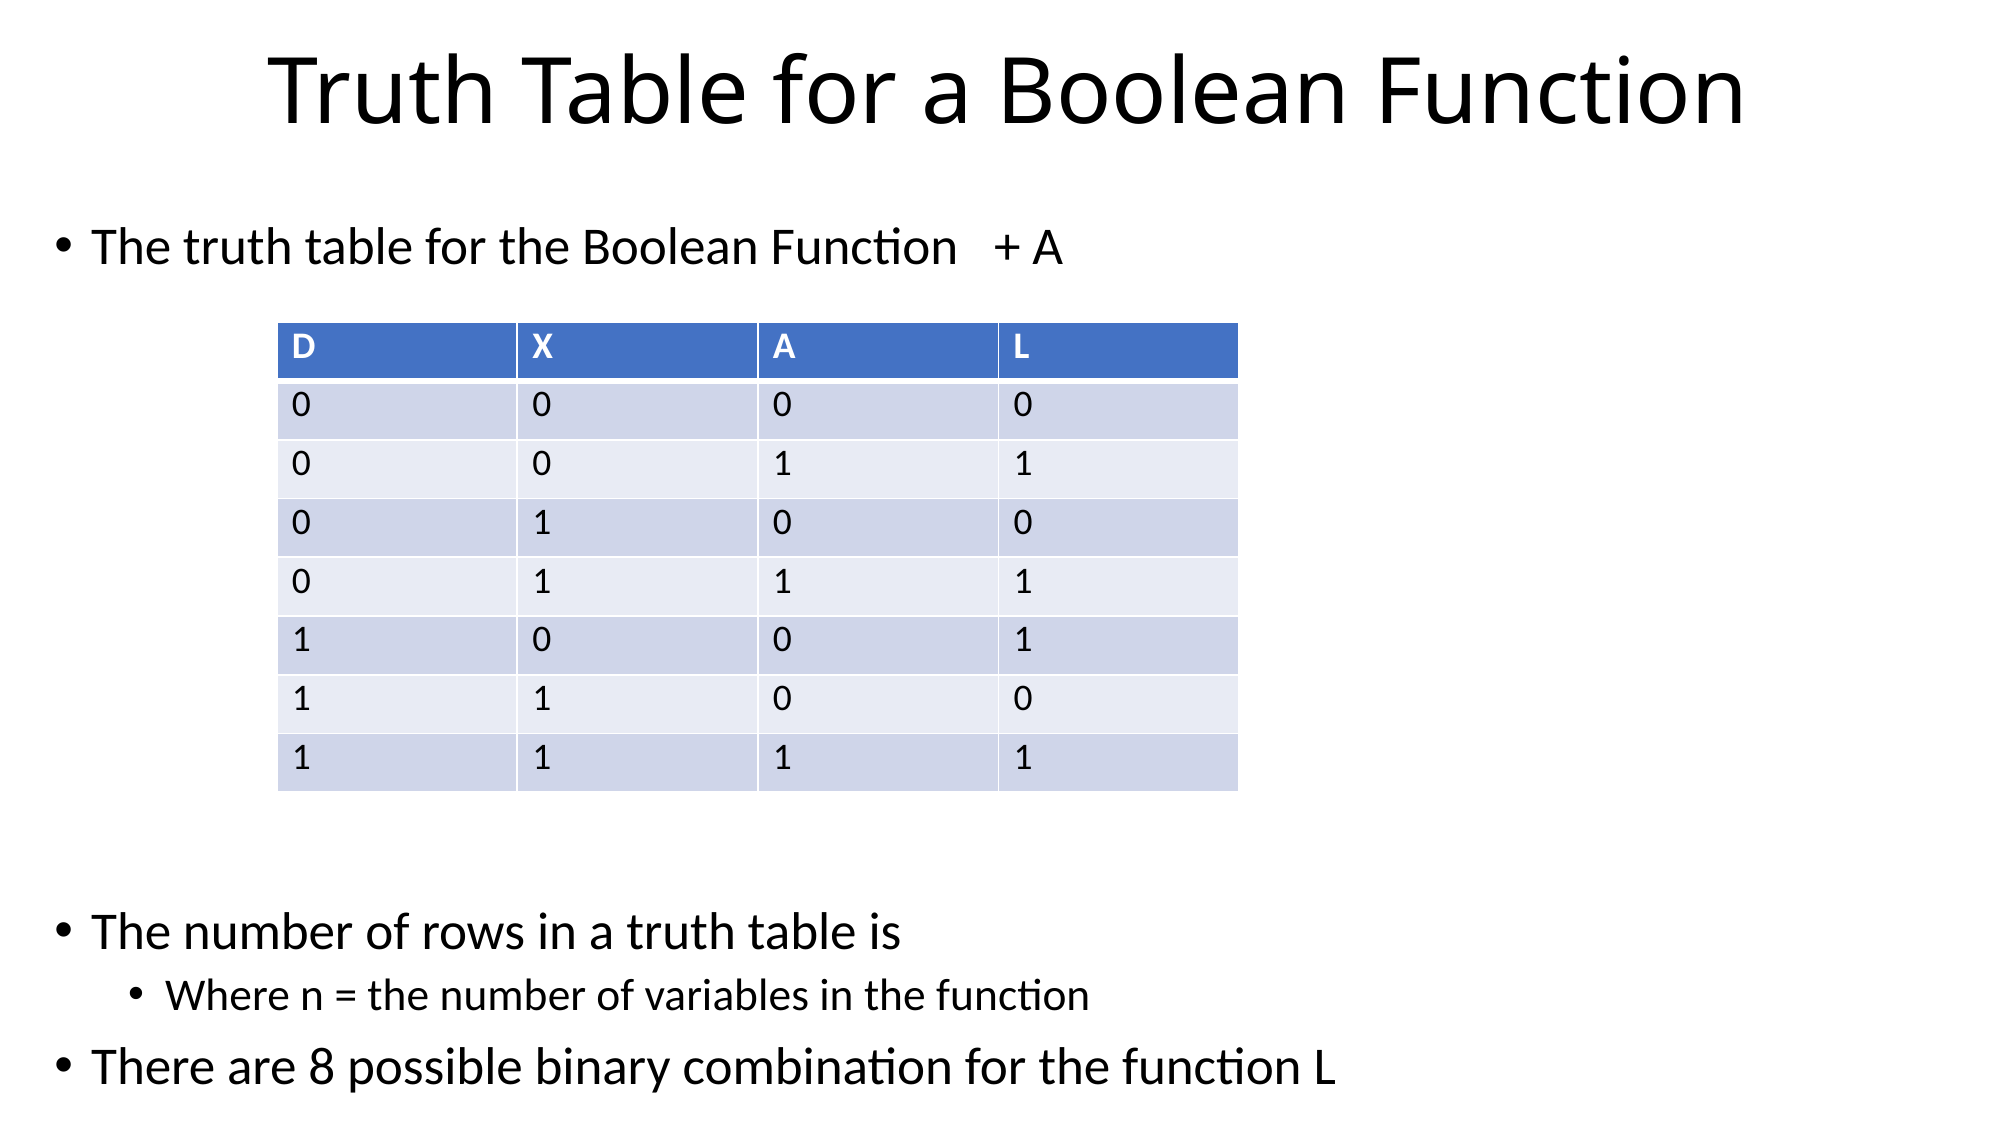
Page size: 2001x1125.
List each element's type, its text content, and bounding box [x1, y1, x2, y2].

table_cell 0 [999, 499, 1238, 556]
table_cell 0 [518, 441, 757, 498]
table_cell 1 [759, 734, 998, 791]
table_cell 0 [278, 384, 516, 439]
title Truth Table for a Boolean Function [17, 0, 2000, 187]
table_header D [278, 323, 516, 378]
table_cell 1 [278, 676, 516, 733]
table_cell 0 [759, 617, 998, 674]
table_cell 0 [518, 384, 757, 439]
table_cell 1 [759, 441, 998, 498]
table_cell 1 [278, 617, 516, 674]
table_cell 0 [278, 441, 516, 498]
table_cell 0 [999, 384, 1238, 439]
table_cell 0 [278, 499, 516, 556]
table_cell 0 [278, 558, 516, 615]
table_header A [759, 323, 998, 378]
table_cell 1 [759, 558, 998, 615]
table_cell 0 [759, 384, 998, 439]
table_cell 0 [759, 676, 998, 733]
table_cell 1 [999, 734, 1238, 791]
table_cell 0 [518, 617, 757, 674]
table_cell 1 [278, 734, 516, 791]
table_cell 1 [518, 734, 757, 791]
table_cell 1 [999, 558, 1238, 615]
table_cell 1 [518, 558, 757, 615]
table_cell 1 [999, 617, 1238, 674]
table_cell 1 [999, 441, 1238, 498]
table_cell 0 [759, 499, 998, 556]
table_cell 1 [518, 676, 757, 733]
table_header X [518, 323, 757, 378]
table_header L [999, 323, 1238, 378]
table_cell 0 [999, 676, 1238, 733]
table_cell 1 [518, 499, 757, 556]
